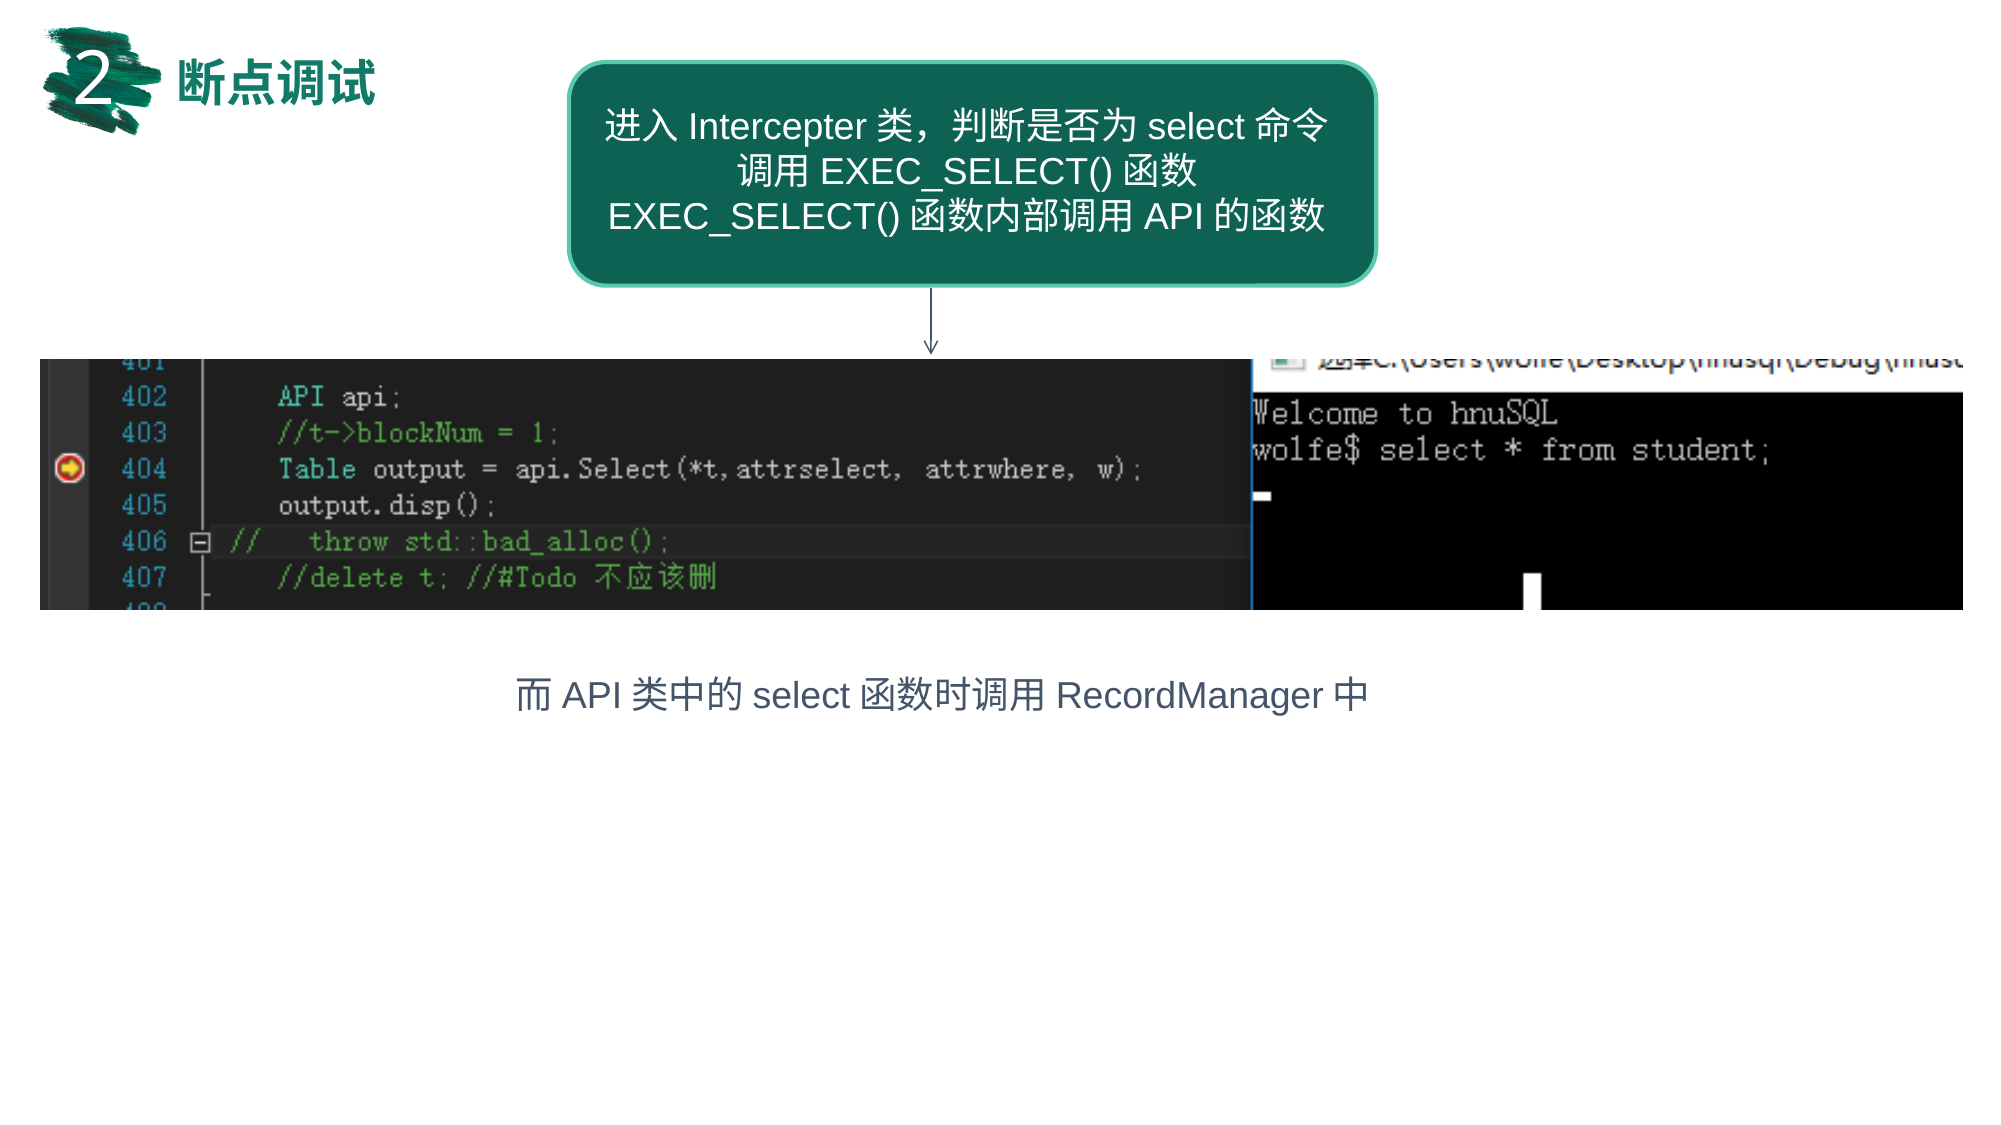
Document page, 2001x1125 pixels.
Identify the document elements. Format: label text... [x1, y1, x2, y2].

text_box [567, 59, 1378, 94]
text_box 进入Intercepter类，判断是否为select命令 调用EXEC_SELECT()函数 EXEC_SELECT()函数内部调用API的函数 [466, 94, 1467, 359]
picture [42, 25, 163, 136]
text_box 断点调试 [168, 43, 400, 119]
text_box 而API类中的select函数时调用RecordManager中 [500, 663, 1386, 723]
picture [40, 359, 1963, 610]
